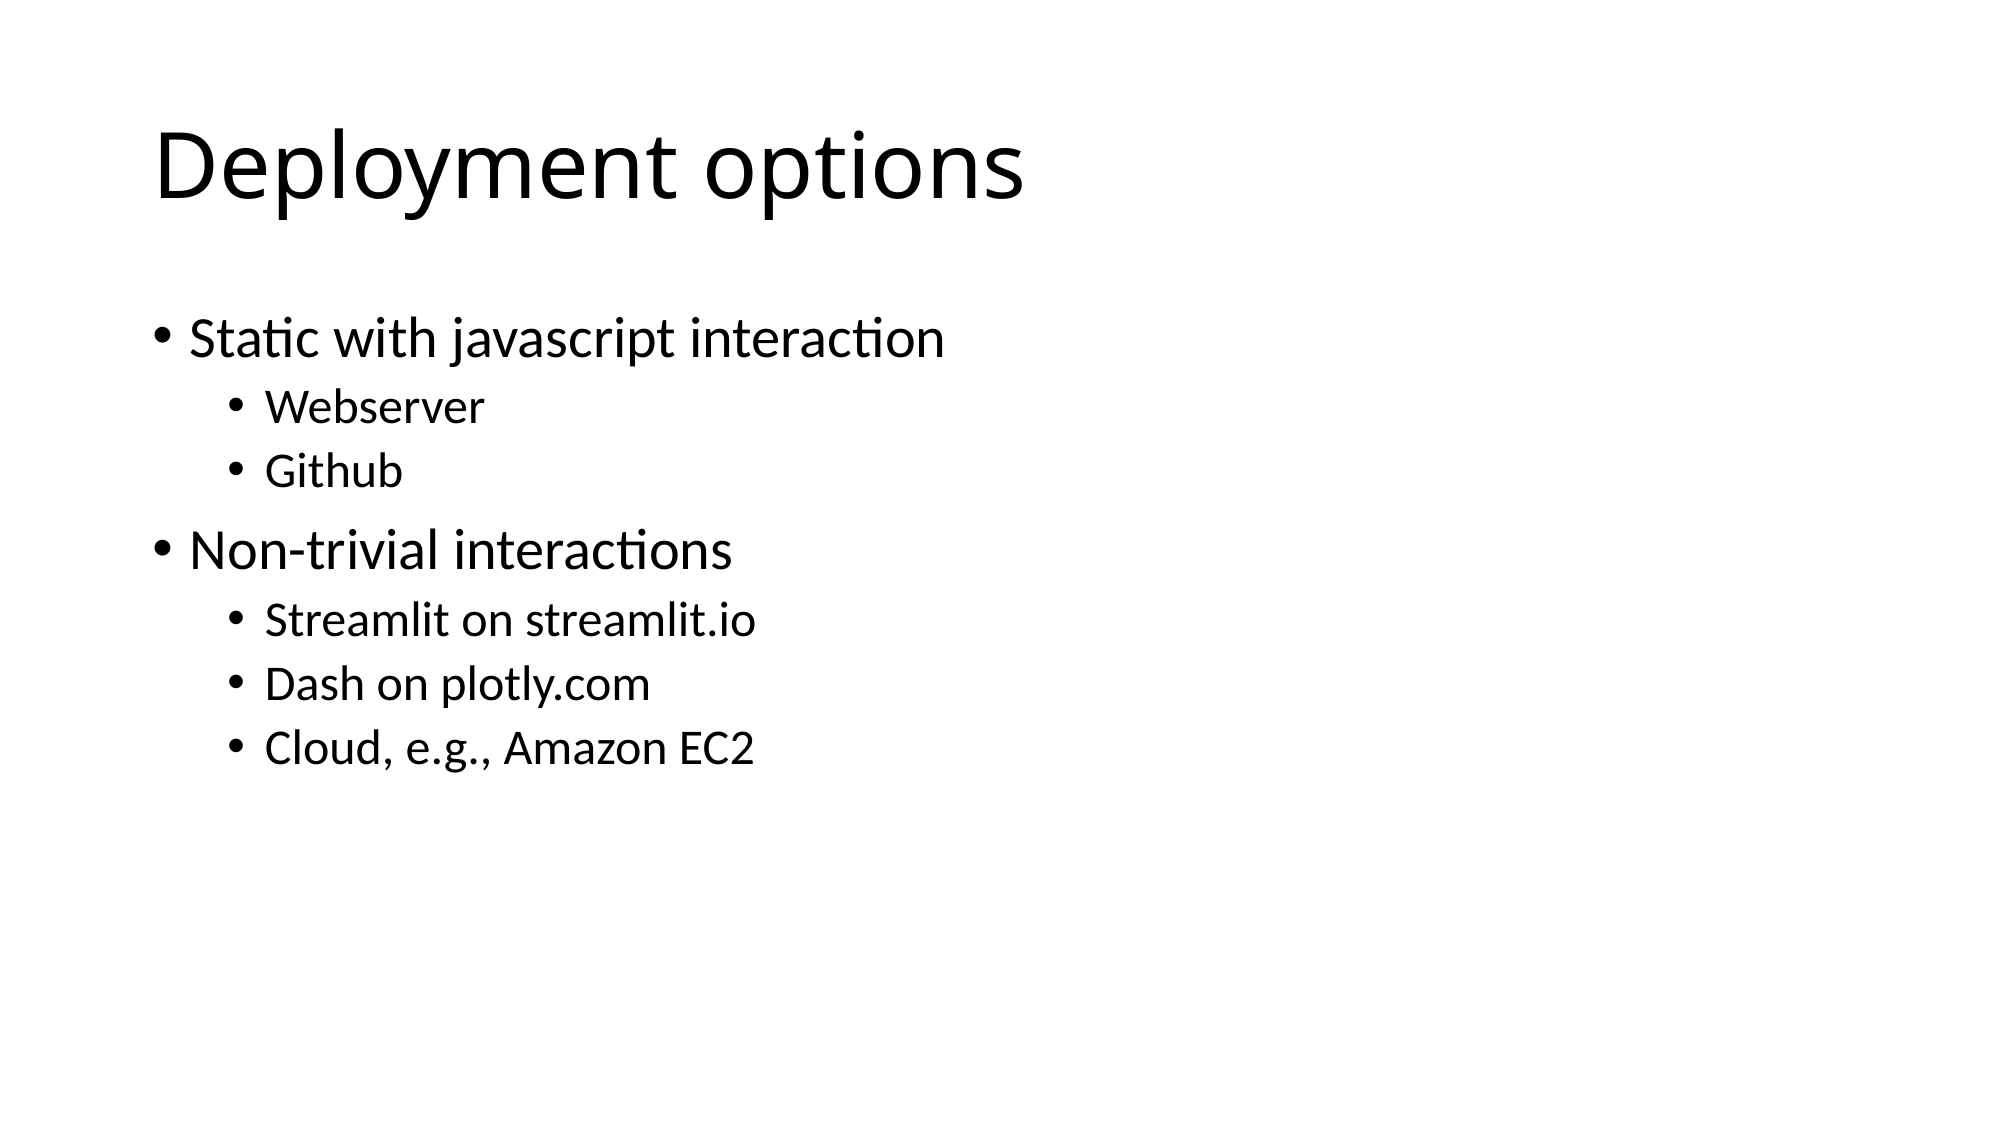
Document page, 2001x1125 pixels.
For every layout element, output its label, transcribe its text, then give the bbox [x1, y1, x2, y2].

title Deployment options [137, 59, 1863, 278]
list Static with javascript interaction Webserver Github Non-trivial interactions Streamlit on streamlit.io Dash on plotly.com Cloud, e.g., Amazon EC2 [137, 299, 1863, 1014]
